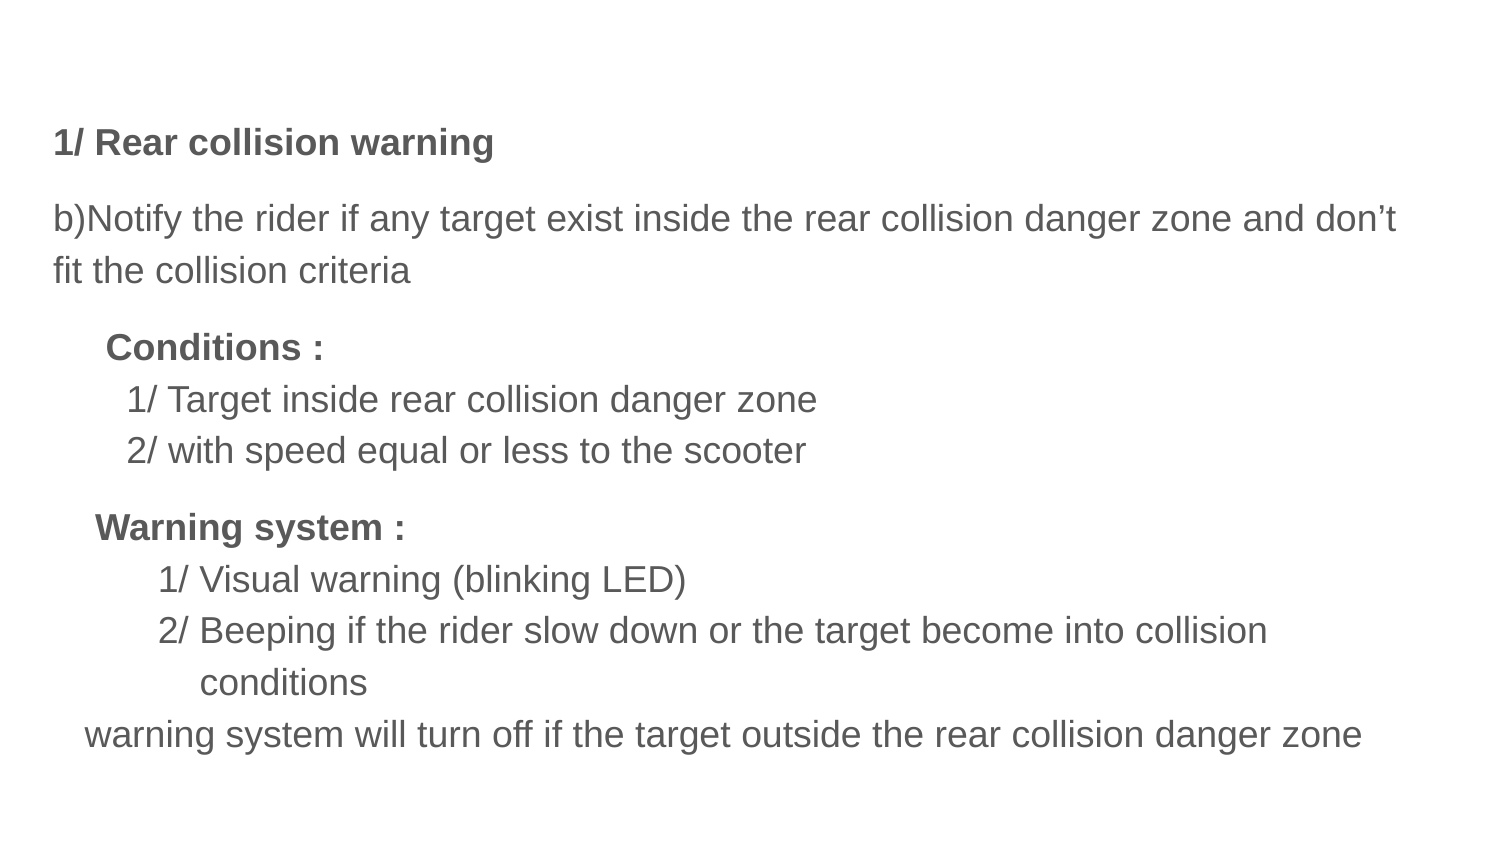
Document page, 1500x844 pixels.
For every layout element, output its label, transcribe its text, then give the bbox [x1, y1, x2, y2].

list 1/ Rear collision warning b)Notify the rider if any target exist inside the rear collision danger zone and don’t fit the collision criteria Conditions : 1/ Target inside rear collision danger zone 2/ with speed equal or less to the scooter Warning system : 1/ Visual warning (blinking LED) 2/ Beeping if the rider slow down or the target become into collision conditions warning system will turn off if the target outside the rear collision danger zone [38, 95, 1436, 821]
